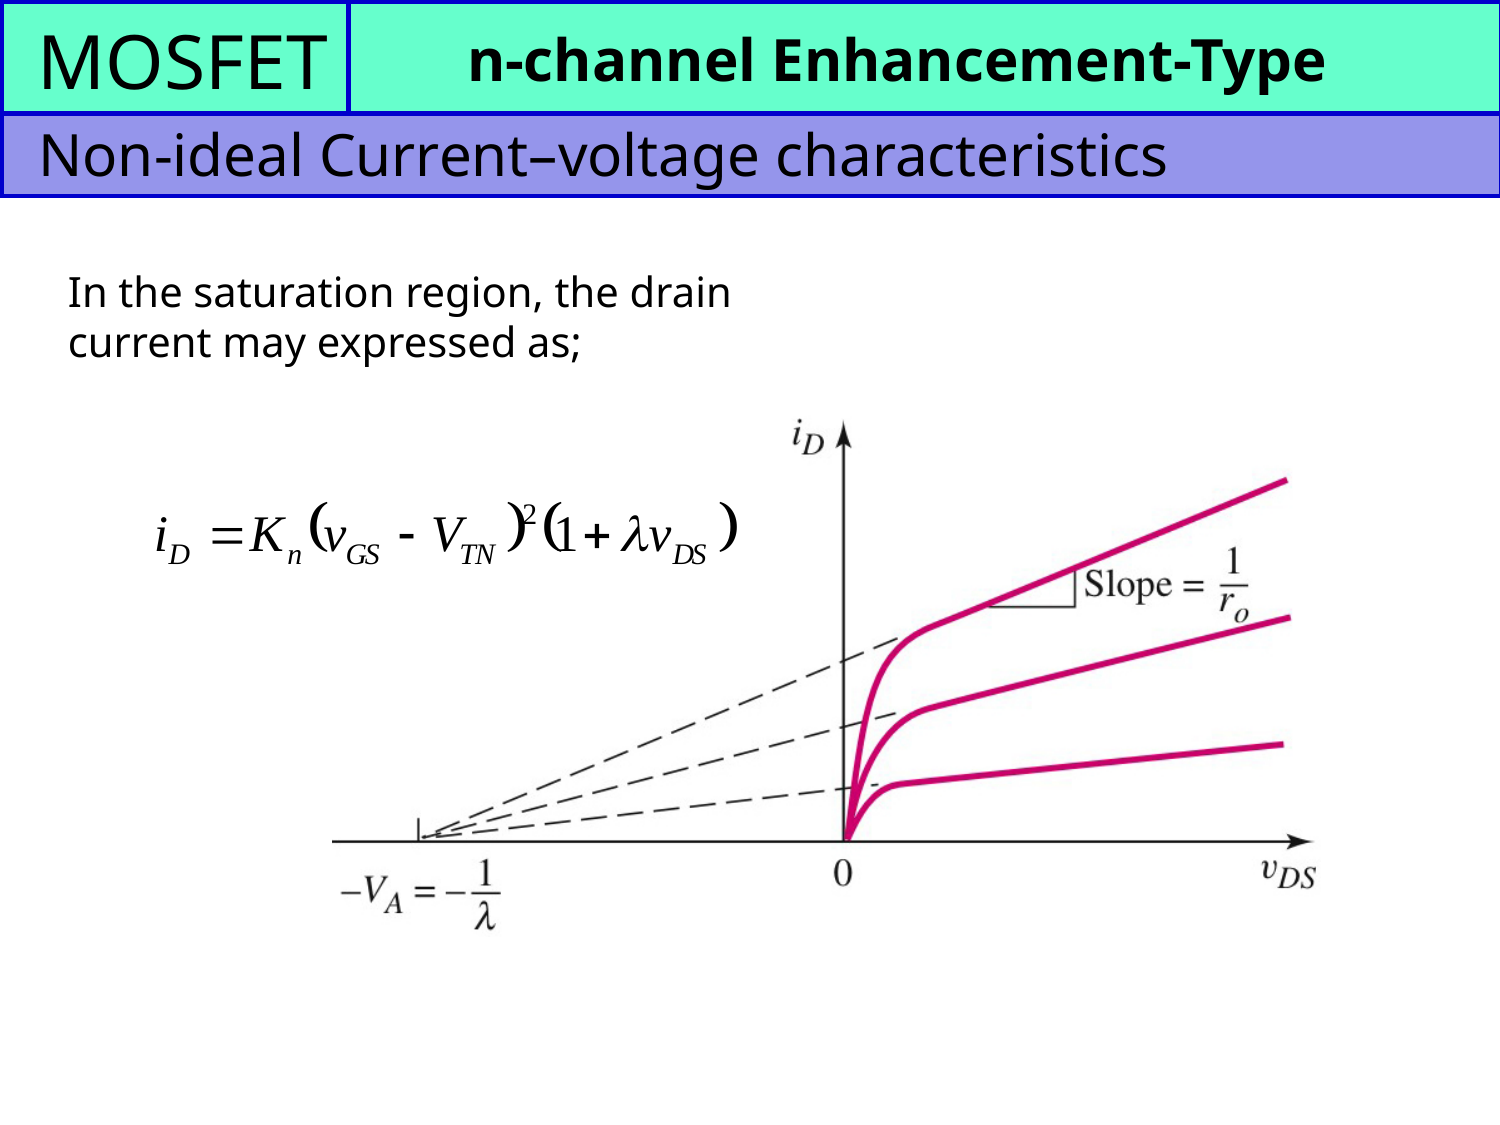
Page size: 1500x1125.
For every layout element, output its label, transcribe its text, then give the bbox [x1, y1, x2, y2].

text_box Non-ideal Current–voltage characteristics [23, 111, 1184, 196]
text_box [1, 113, 1500, 197]
text_box MOSFET [23, 7, 344, 111]
text_box n-channel Enhancement-Type [452, 15, 1342, 101]
picture [331, 412, 1321, 937]
text_box [349, 1, 1500, 113]
text_box In the saturation region, the drain current may expressed as; [53, 258, 813, 373]
text_box [1, 1, 348, 113]
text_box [147, 491, 742, 578]
